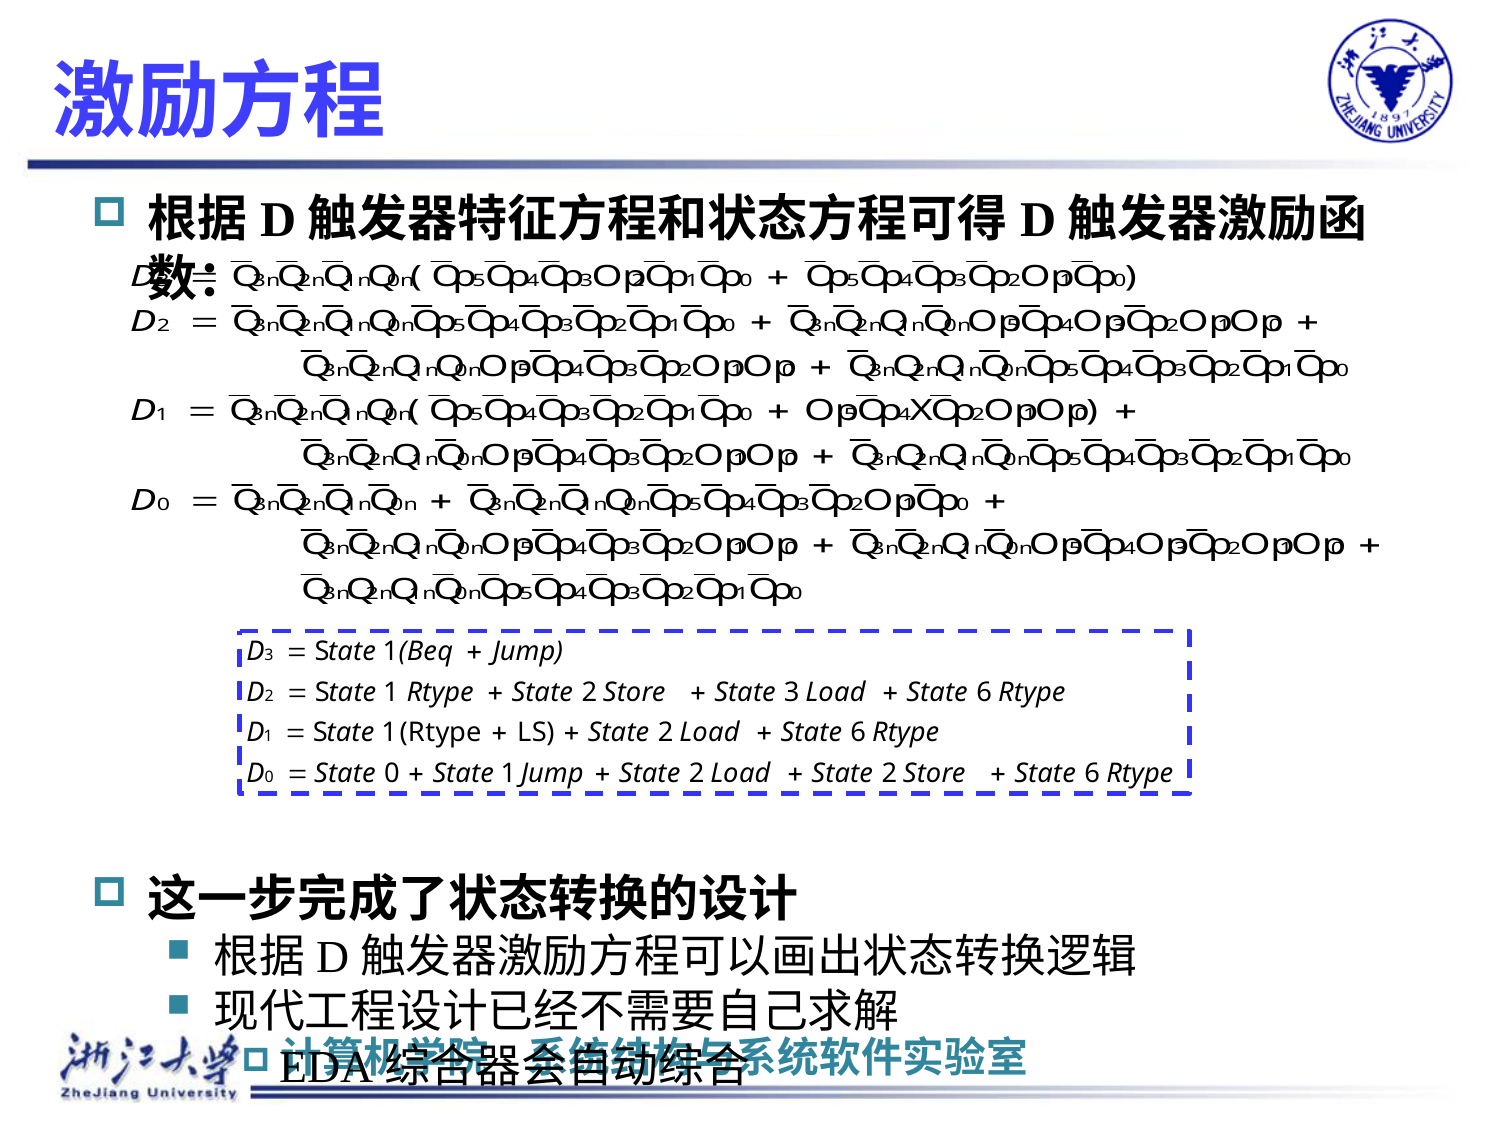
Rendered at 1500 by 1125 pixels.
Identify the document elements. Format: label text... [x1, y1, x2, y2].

title 激励方程 [37, 19, 1329, 176]
picture [7, 0, 1493, 1125]
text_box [123, 255, 1389, 610]
list 根据D触发器特征方程和状态方程可得D触发器激励函数： 这一步完成了状态转换的设计 根据D触发器激励方程可以画出状态转换逻辑 现代工程设计已经不需要自己求解 EDA综合器会自动综合 [76, 179, 1461, 995]
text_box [241, 633, 1188, 792]
